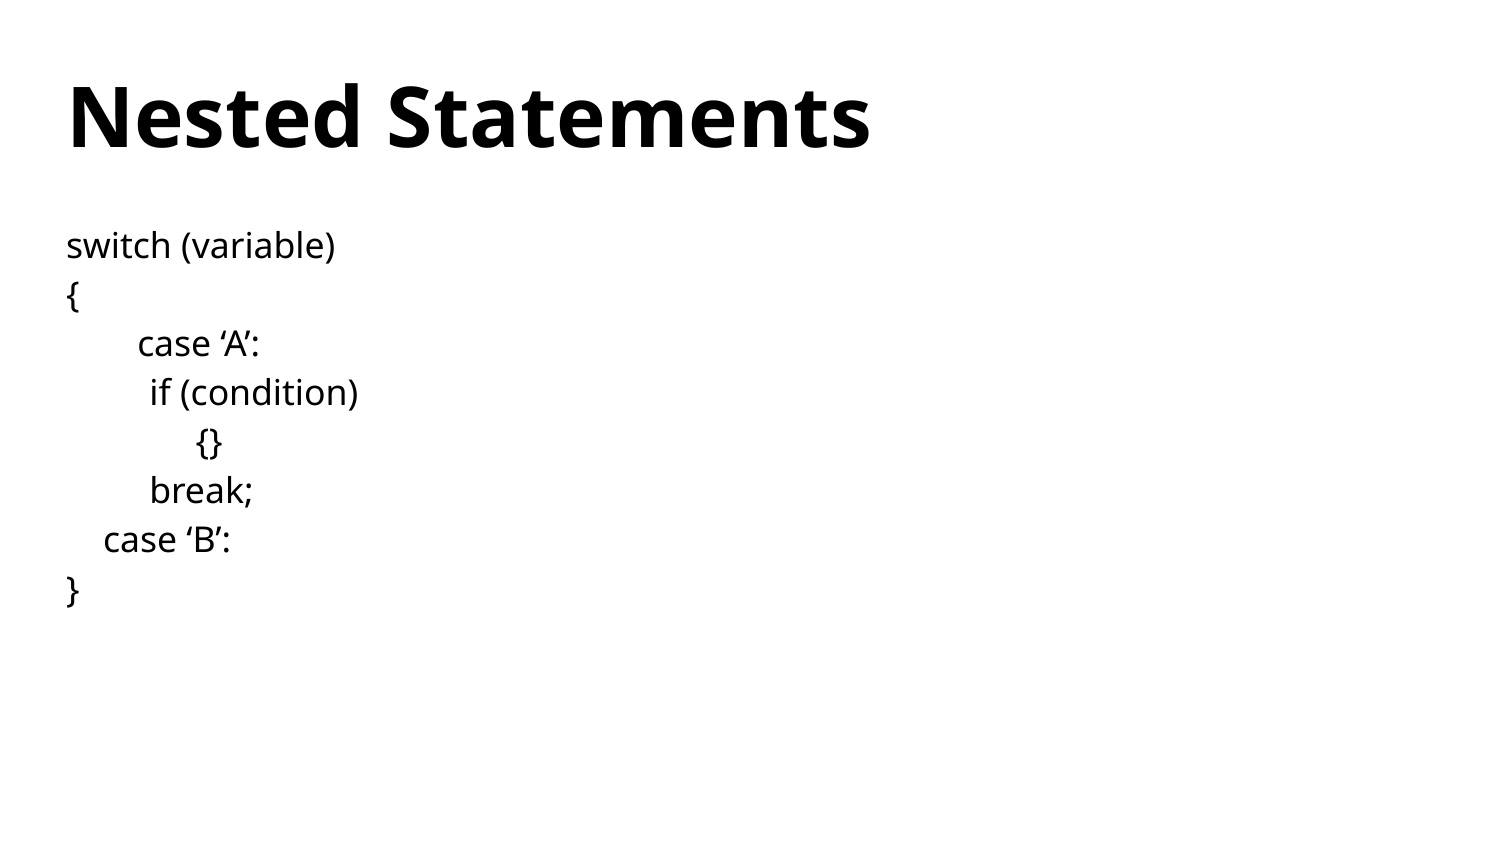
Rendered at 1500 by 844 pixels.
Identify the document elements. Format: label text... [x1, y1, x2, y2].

list switch (variable) { case ‘A’: if (condition) {} break; case ‘B’: } [51, 201, 1449, 750]
title Nested Statements [51, 48, 1449, 180]
